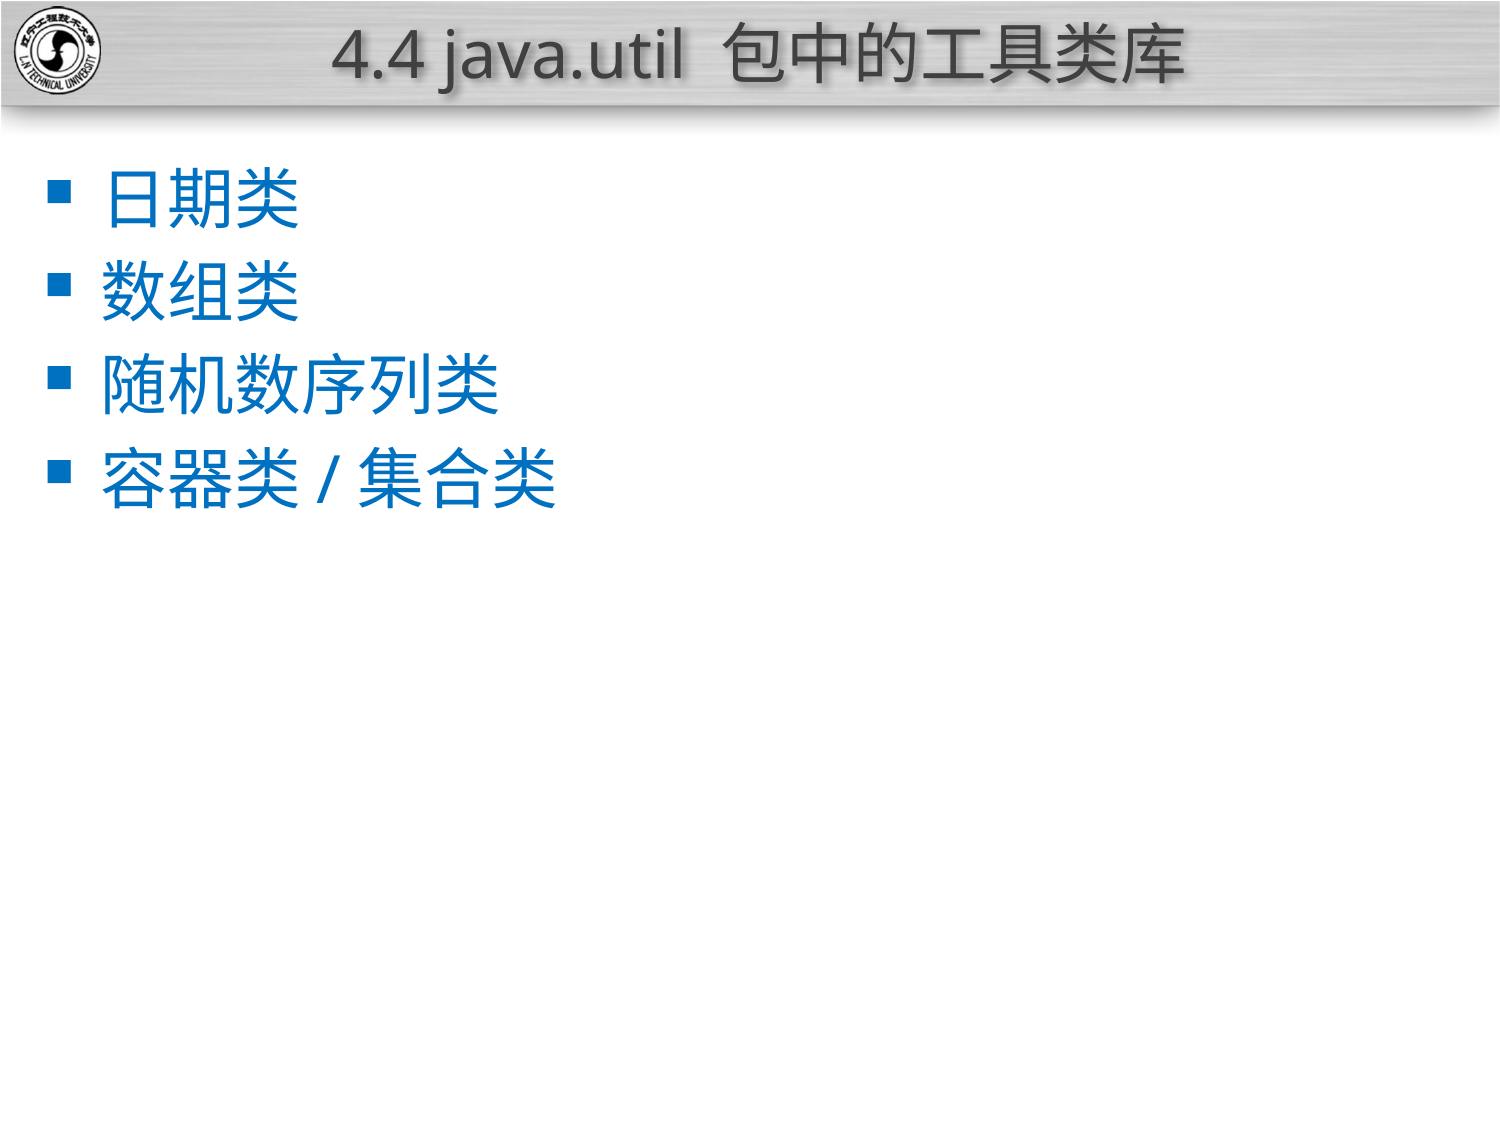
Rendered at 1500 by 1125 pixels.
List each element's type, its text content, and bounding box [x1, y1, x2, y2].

title 4.4 java.util 包中的工具类库 [108, 0, 1410, 103]
picture [2, 2, 1499, 172]
list 日期类 数组类 随机数序列类 容器类/集合类 [29, 149, 1471, 1106]
